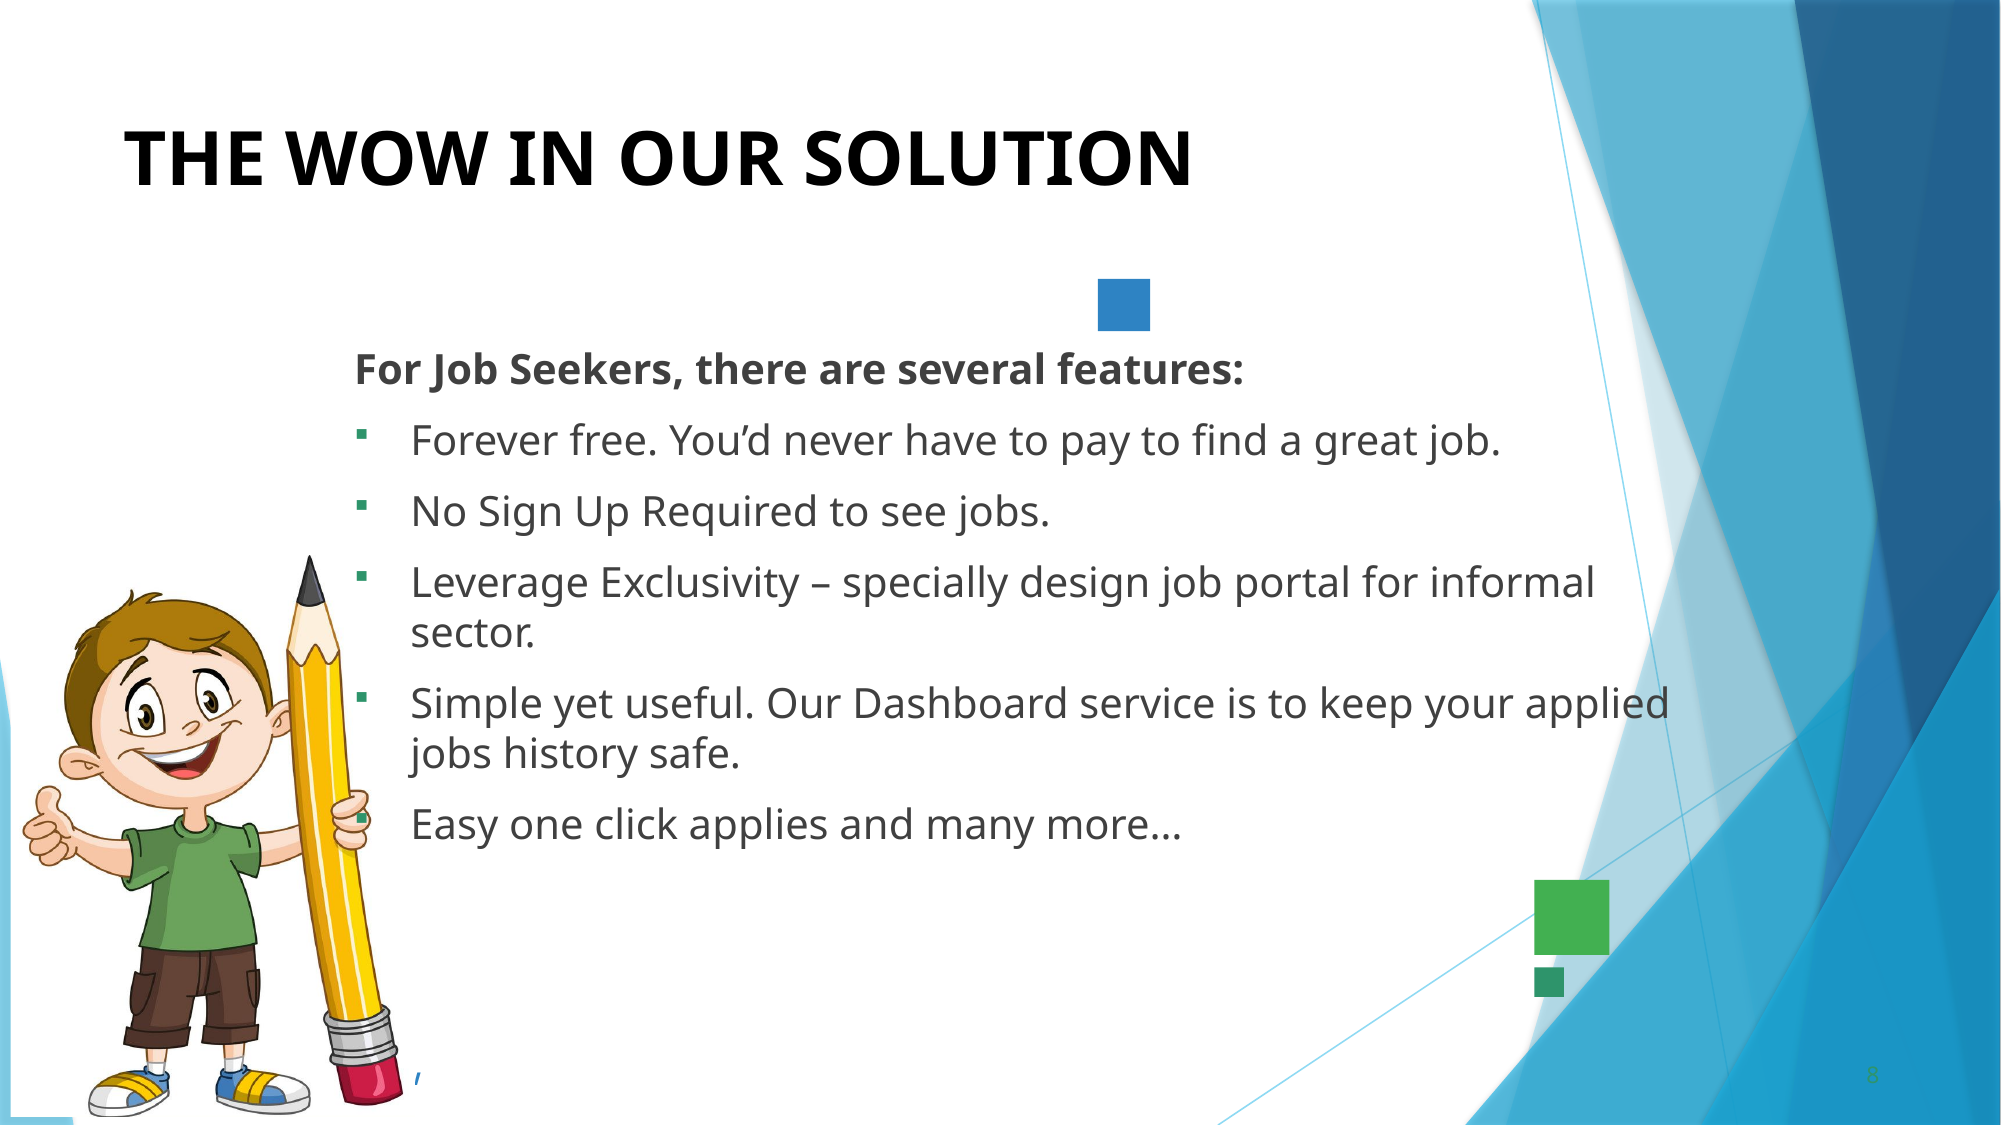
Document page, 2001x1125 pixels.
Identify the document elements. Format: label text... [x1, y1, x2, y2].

list For Job Seekers, there are several features: Forever free. You’d never have to pay to find a great job. No Sign Up Required to see jobs. Leverage Exclusivity – specially design job portal for informal sector. Simple yet useful. Our Dashboard service is to keep your applied jobs history safe. Easy one click applies and many more… [339, 335, 1711, 919]
title THE WOW IN OUR SOLUTION [108, 103, 1504, 336]
picture [9, 554, 416, 1117]
